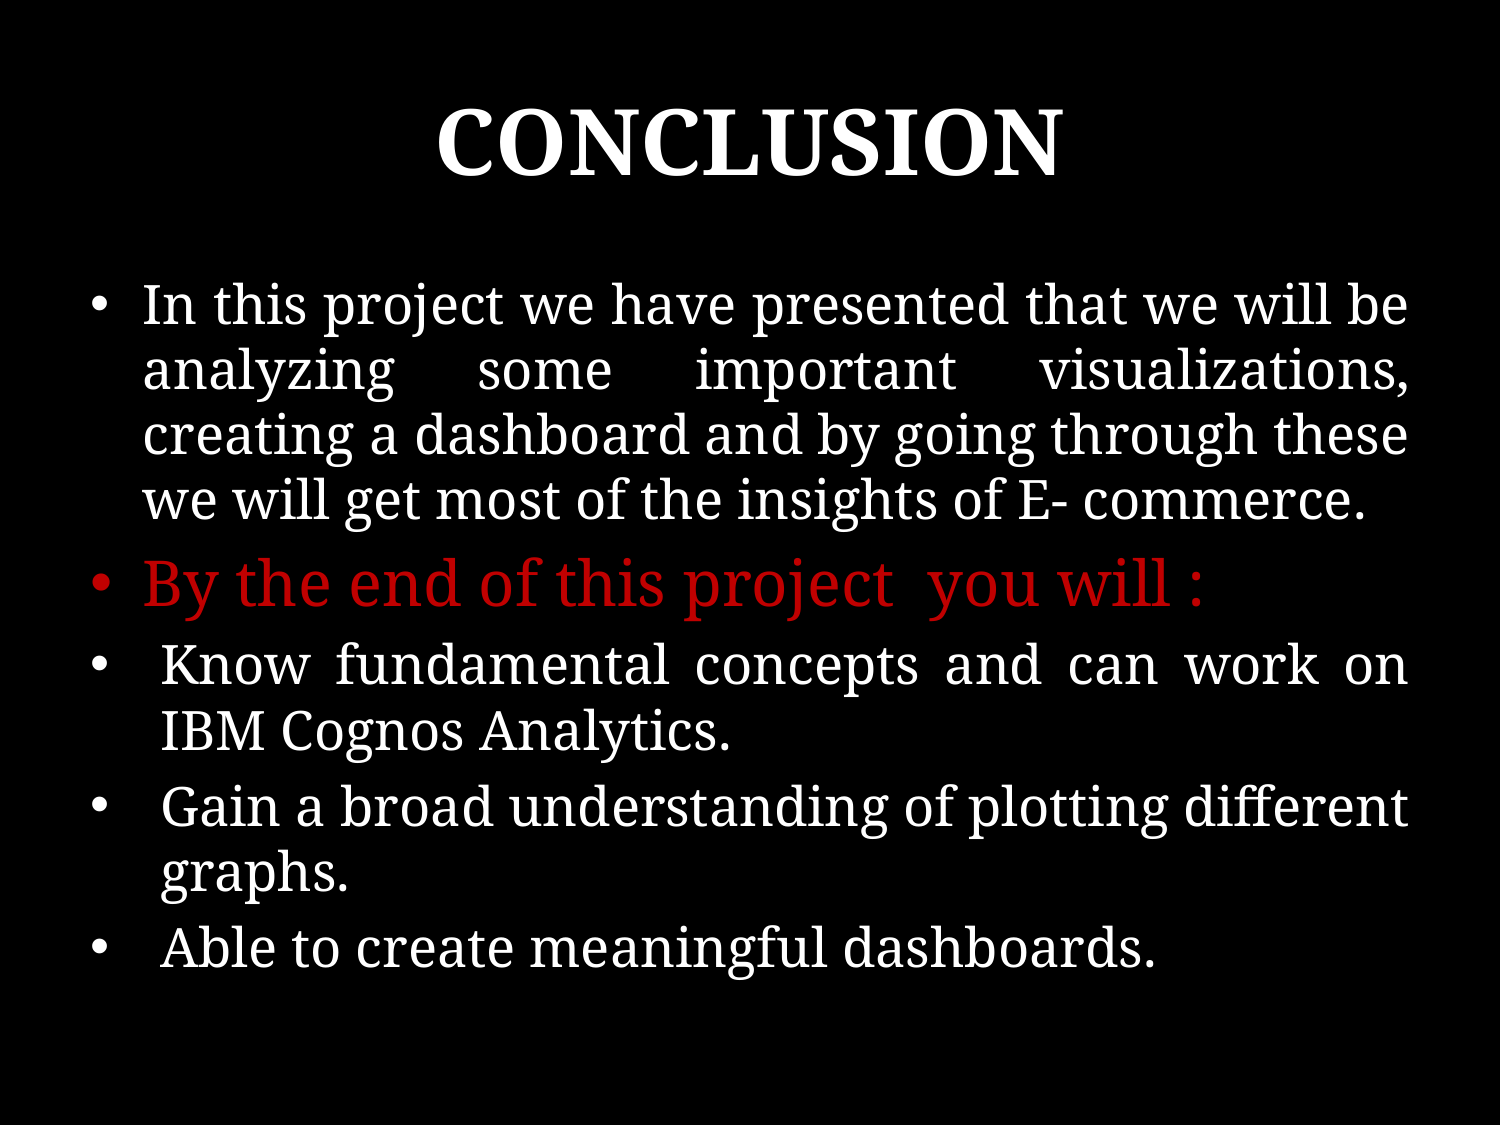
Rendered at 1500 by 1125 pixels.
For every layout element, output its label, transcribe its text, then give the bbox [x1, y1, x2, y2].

title CONCLUSION [75, 45, 1425, 233]
list In this project we have presented that we will be analyzing some important visualizations, creating a dashboard and by going through these we will get most of the insights of E- commerce. By the end of this project you will : Know fundamental concepts and can work on IBM Cognos Analytics. Gain a broad understanding of plotting different graphs. Able to create meaningful dashboards. [75, 262, 1425, 1005]
